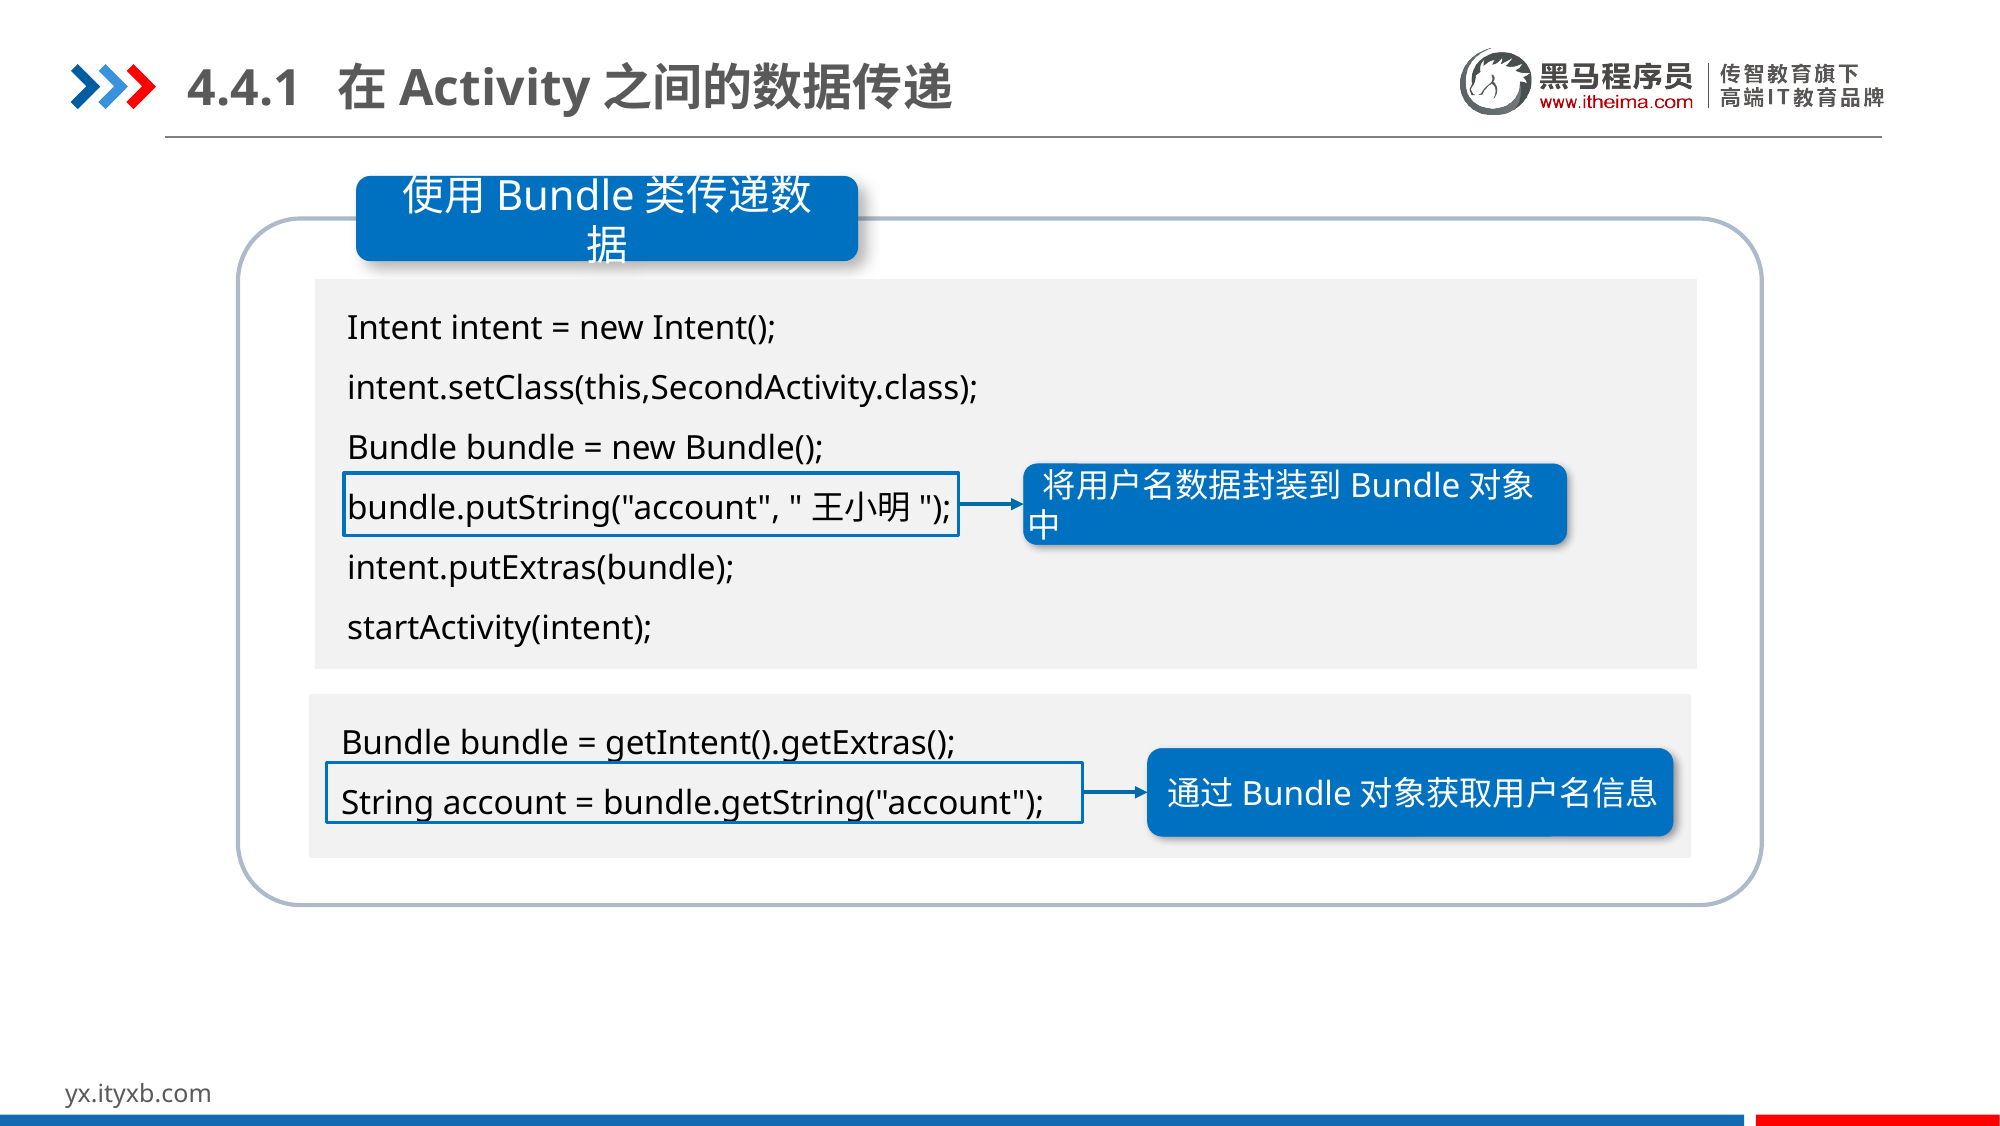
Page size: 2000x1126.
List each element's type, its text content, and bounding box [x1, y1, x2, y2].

text_box [326, 762, 1083, 823]
text_box [343, 472, 959, 536]
text_box Bundle bundle = getIntent().getExtras(); String account = bundle.getString("account"); [308, 693, 1691, 858]
text_box 将用户名数据封装到Bundle对象中 [1023, 463, 1567, 545]
text_box [235, 216, 1764, 908]
text_box 4.4.1 在Activity之间的数据传递 [187, 43, 1154, 127]
text_box Intent intent = new Intent(); intent.setClass(this,SecondActivity.class); Bundle bundle = new Bundle(); bundle.putString("account", "王小明"); intent.putExtras(bundle); startActivity(intent); [314, 279, 1697, 669]
text_box 通过Bundle对象获取用户名信息 [1147, 748, 1674, 837]
picture [1460, 48, 1887, 115]
text_box 使用Bundle类传递数据 [353, 173, 861, 264]
